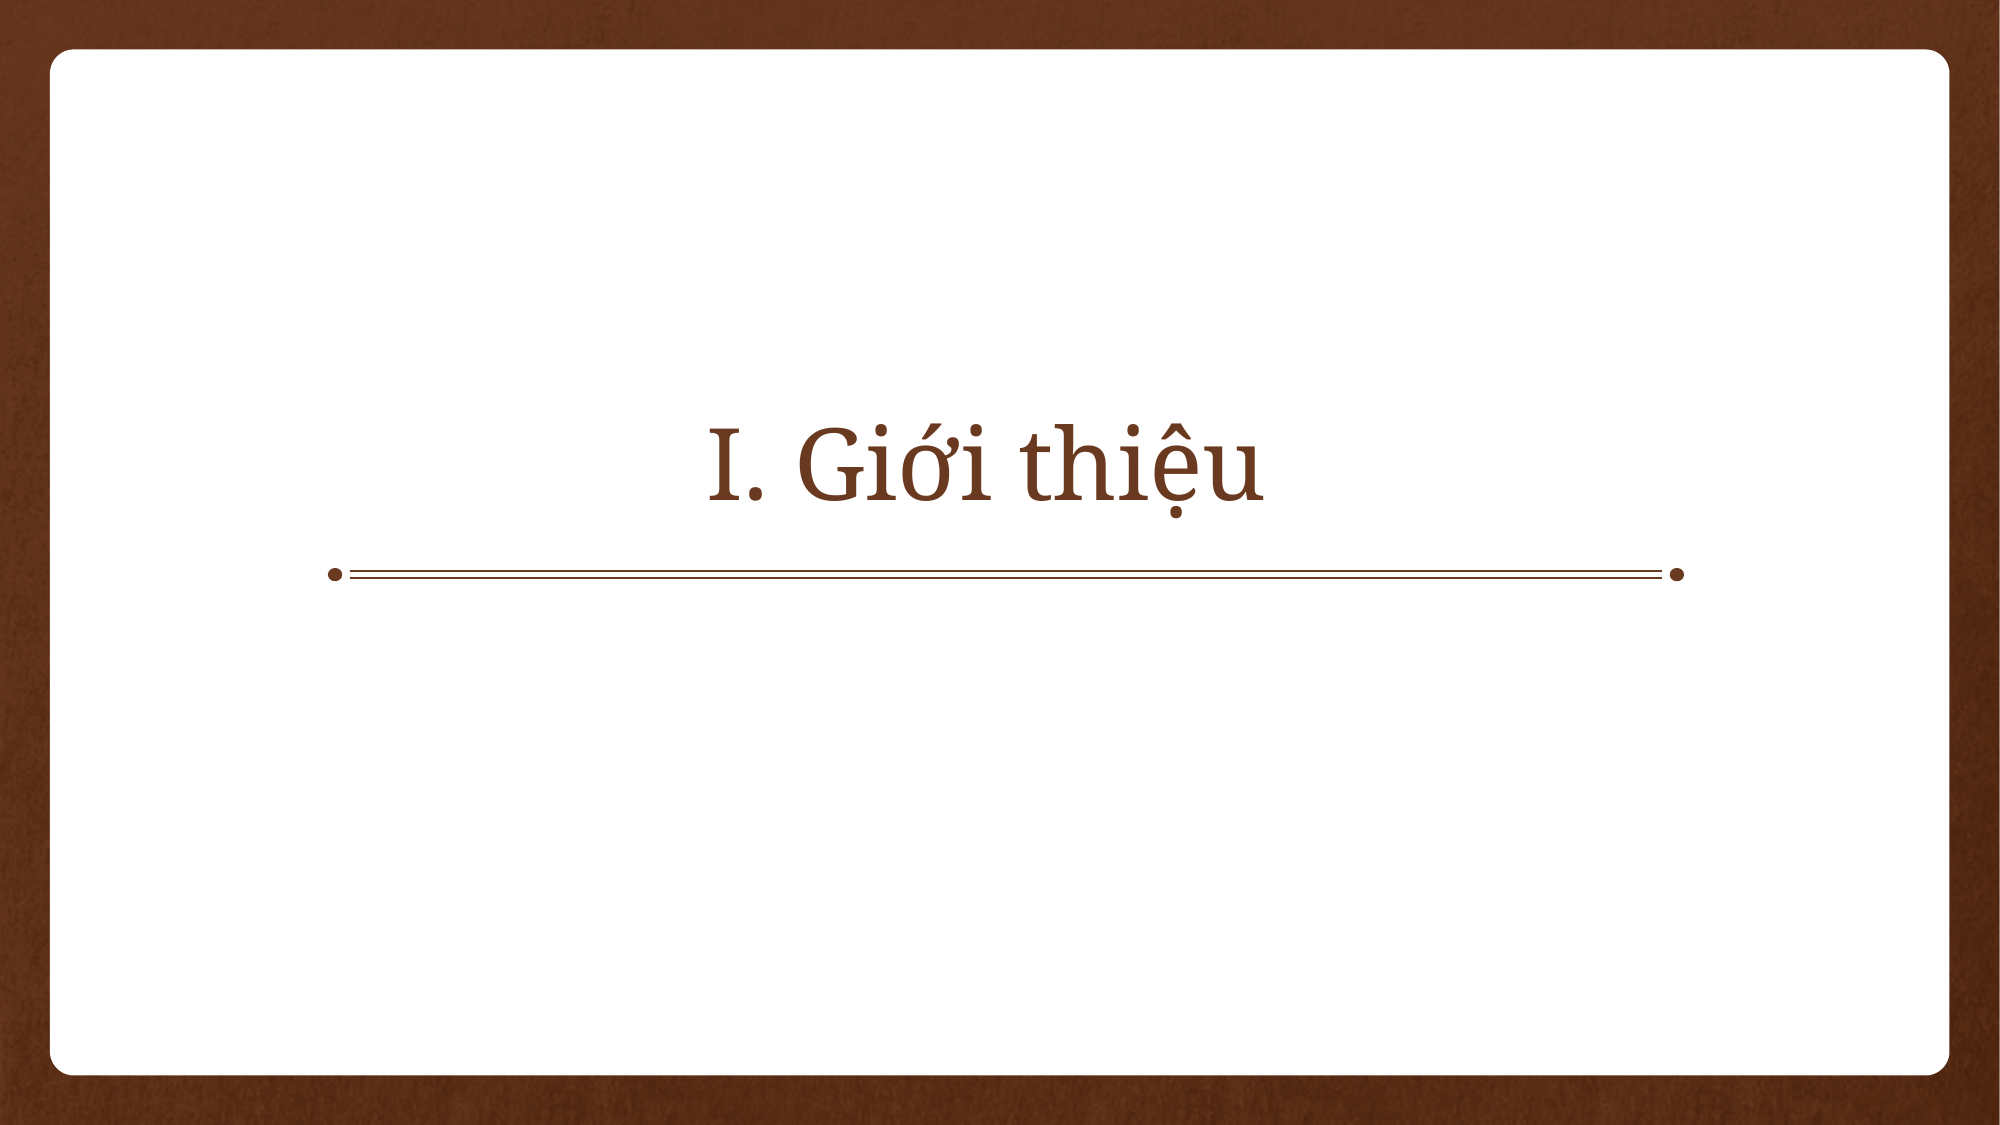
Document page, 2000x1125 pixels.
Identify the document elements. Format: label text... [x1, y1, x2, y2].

title I. Giới thiệu [233, 162, 1767, 530]
